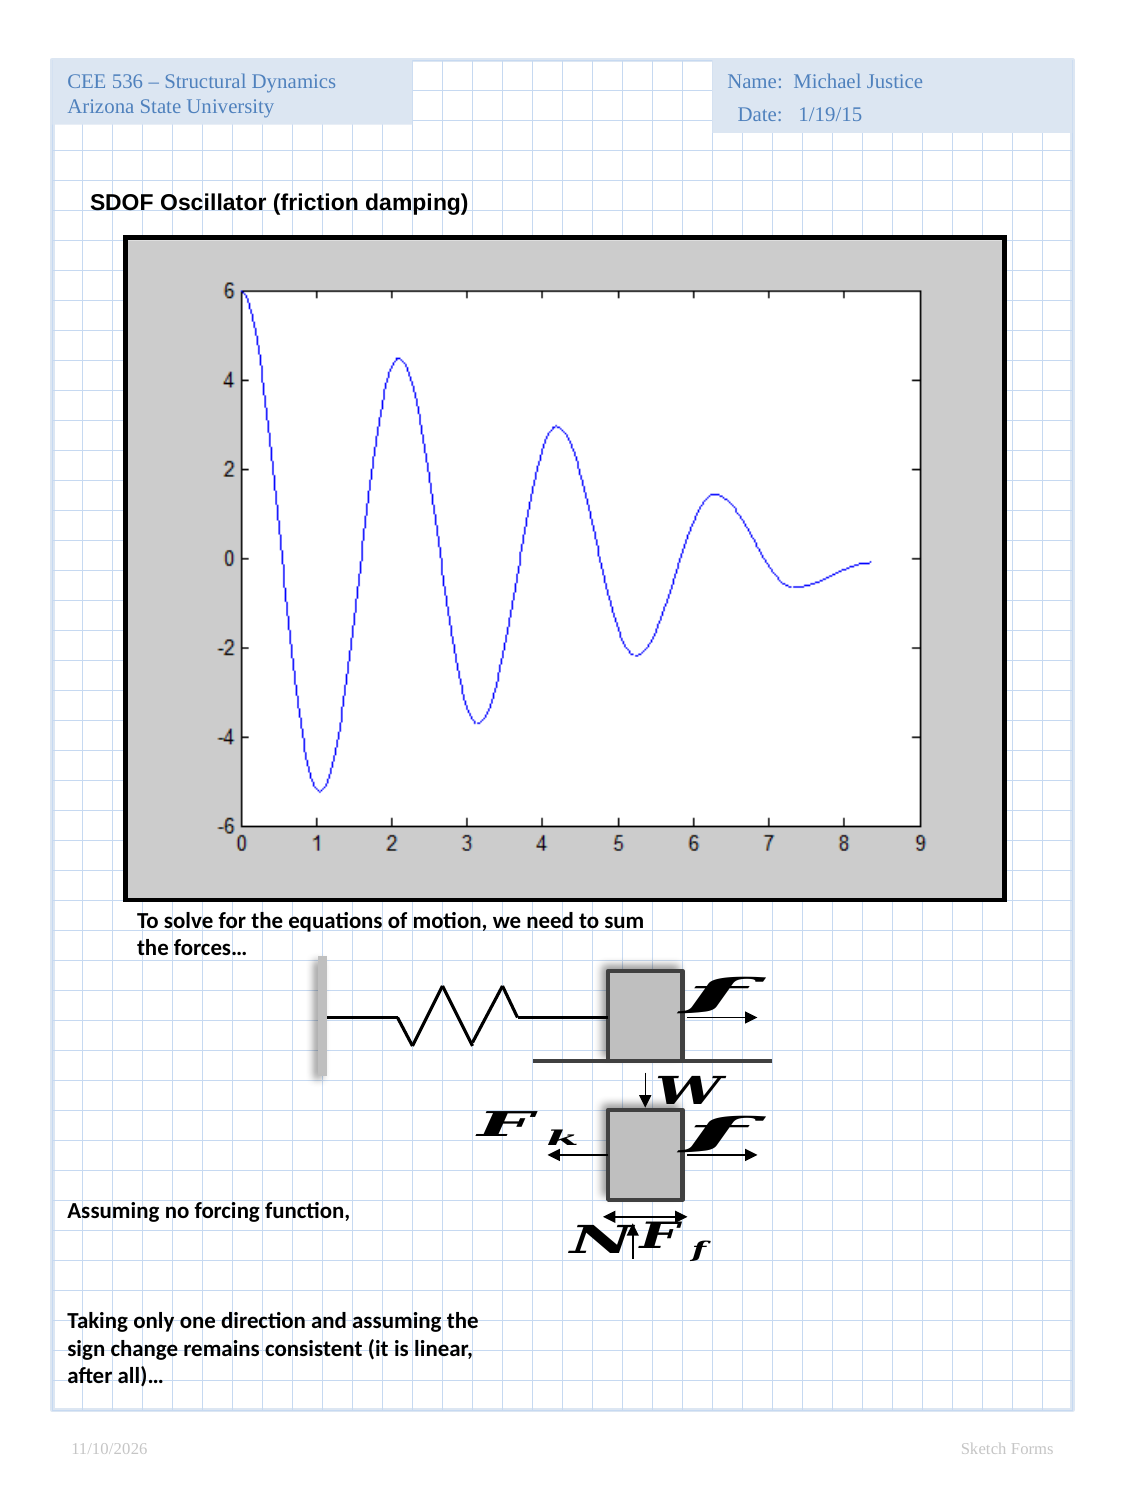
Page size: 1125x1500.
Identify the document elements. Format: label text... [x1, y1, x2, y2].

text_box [397, 1017, 413, 1047]
text_box [606, 969, 685, 1059]
text_box To solve for the equations of motion, we need to sum the forces… [122, 898, 693, 968]
slide_number Sketch Forms [806, 1425, 1069, 1471]
text_box [606, 1108, 685, 1202]
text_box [473, 985, 503, 1043]
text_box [412, 985, 443, 1047]
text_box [504, 985, 518, 1018]
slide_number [56, 1425, 319, 1471]
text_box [443, 985, 473, 1047]
text_box SDOF Oscillator (friction damping) [75, 179, 503, 223]
picture [127, 239, 1003, 899]
